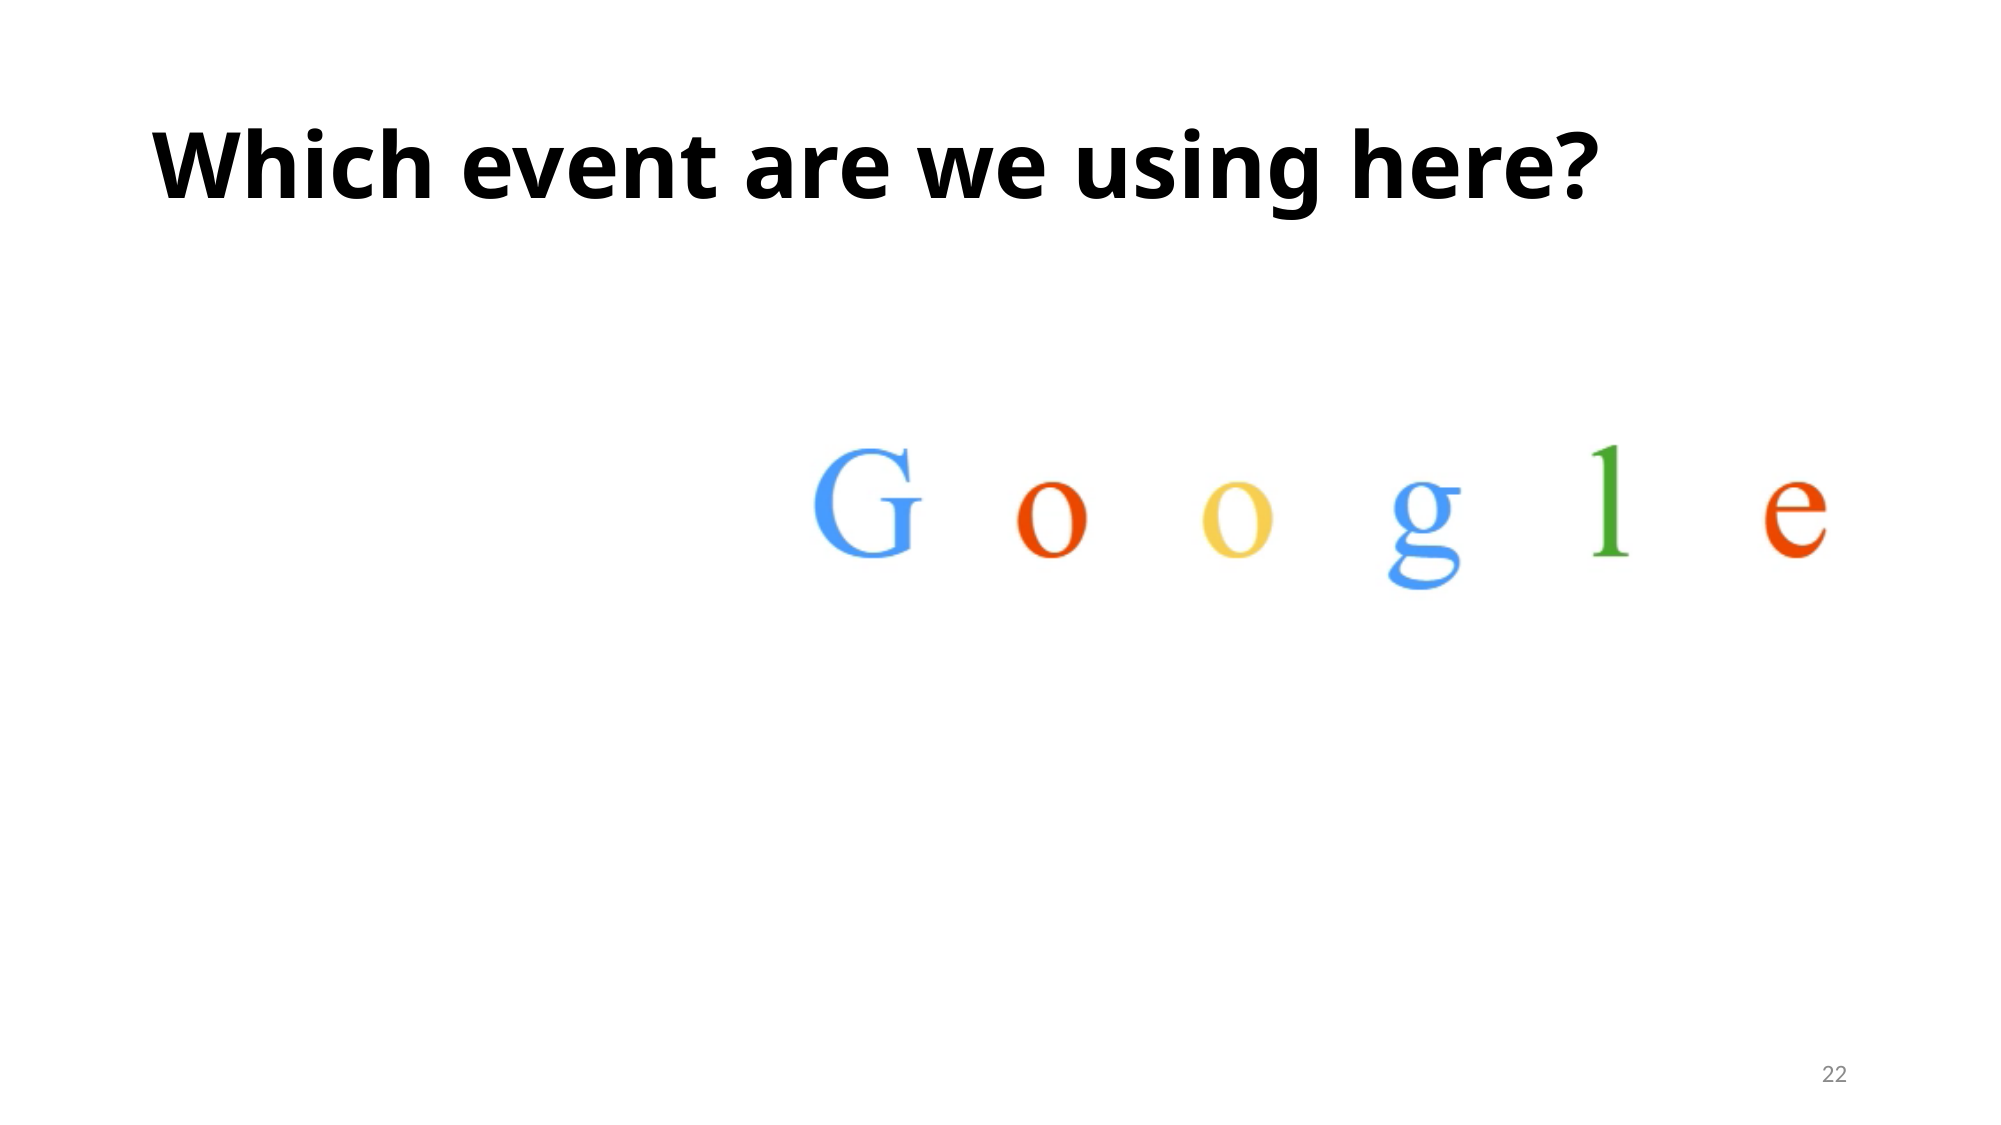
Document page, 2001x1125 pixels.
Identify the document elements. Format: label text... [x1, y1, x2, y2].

title Which event are we using here? [137, 59, 1863, 278]
slide_number 22 [1412, 1042, 1863, 1103]
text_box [698, 261, 1938, 757]
